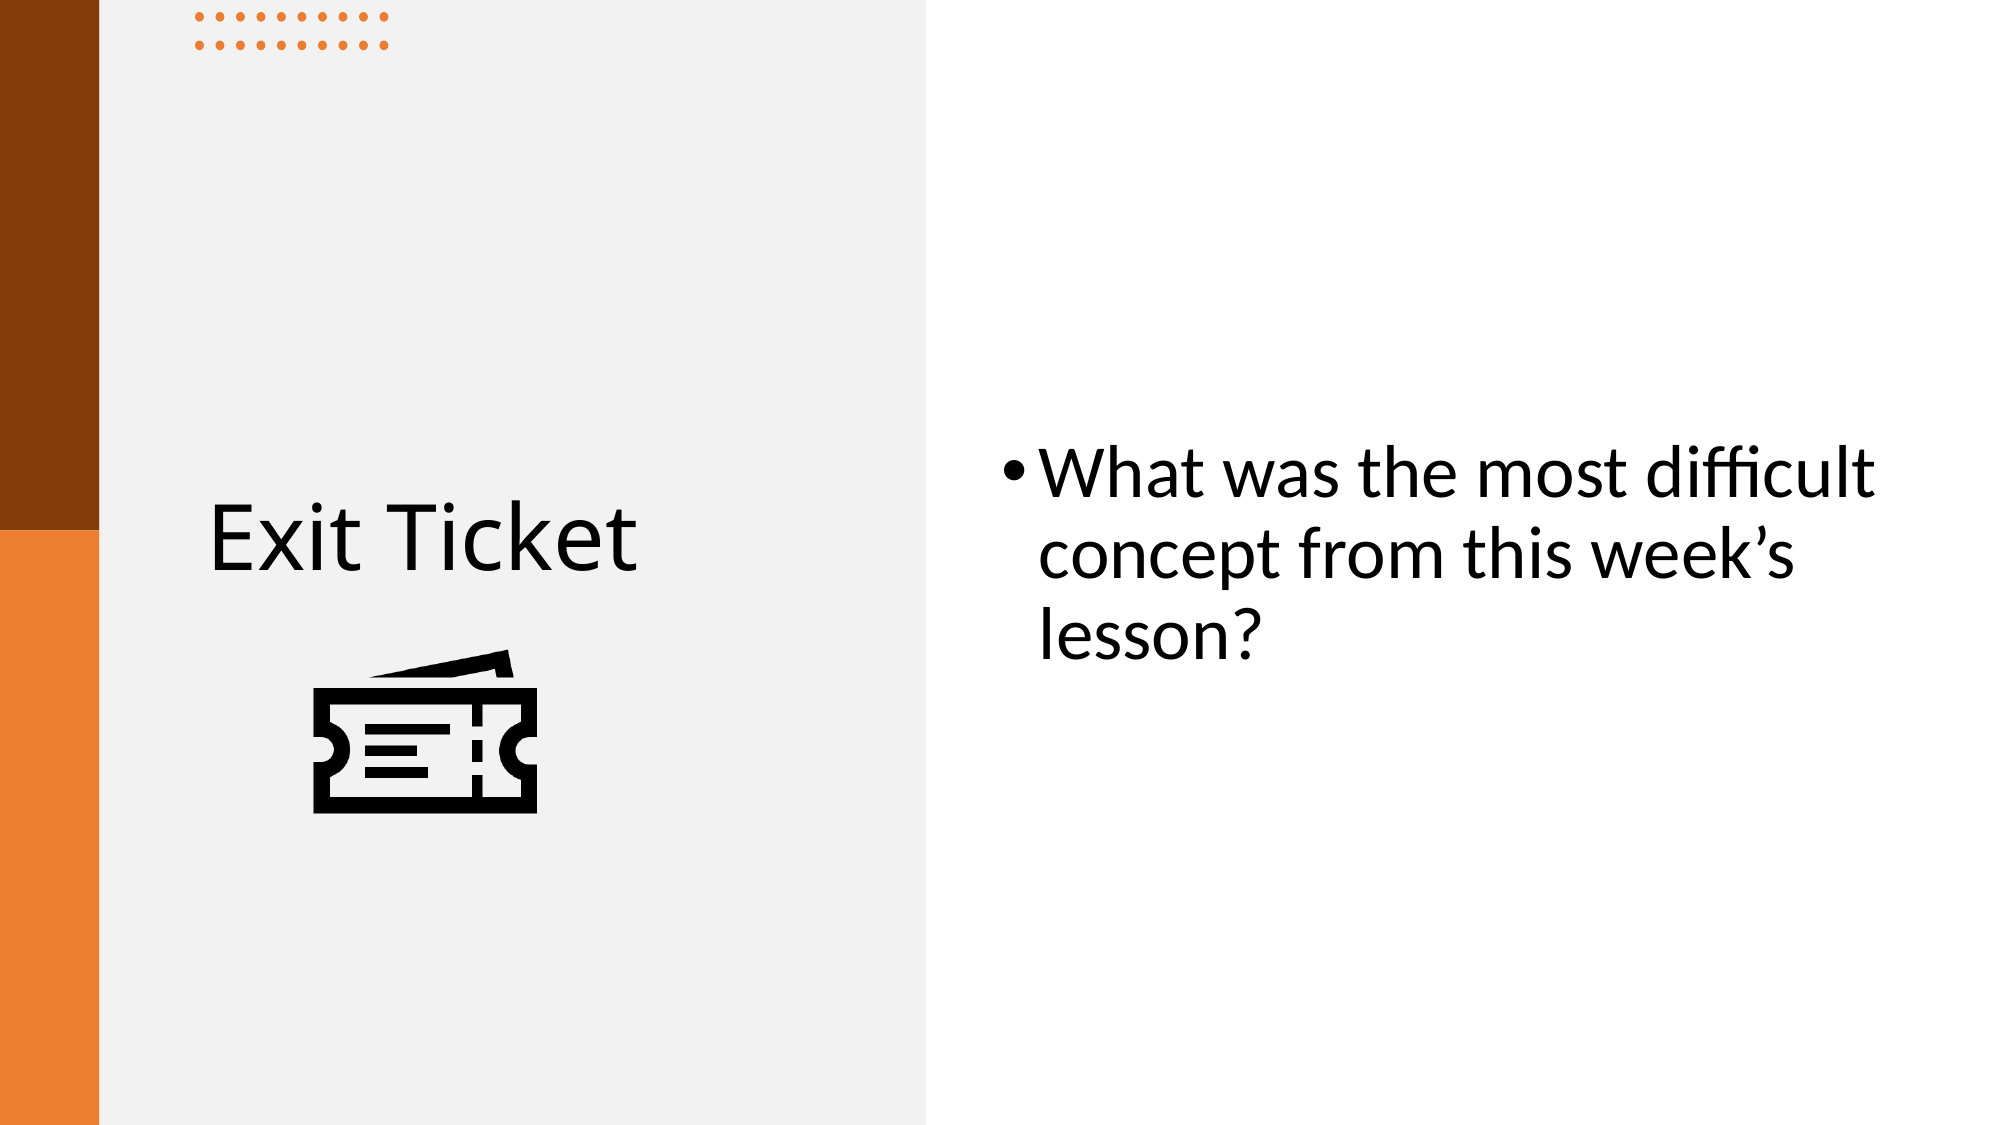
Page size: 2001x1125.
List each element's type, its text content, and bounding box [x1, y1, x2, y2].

title Exit Ticket [191, 218, 836, 862]
list What was the most difficult concept from this week’s lesson? [986, 110, 1967, 1057]
